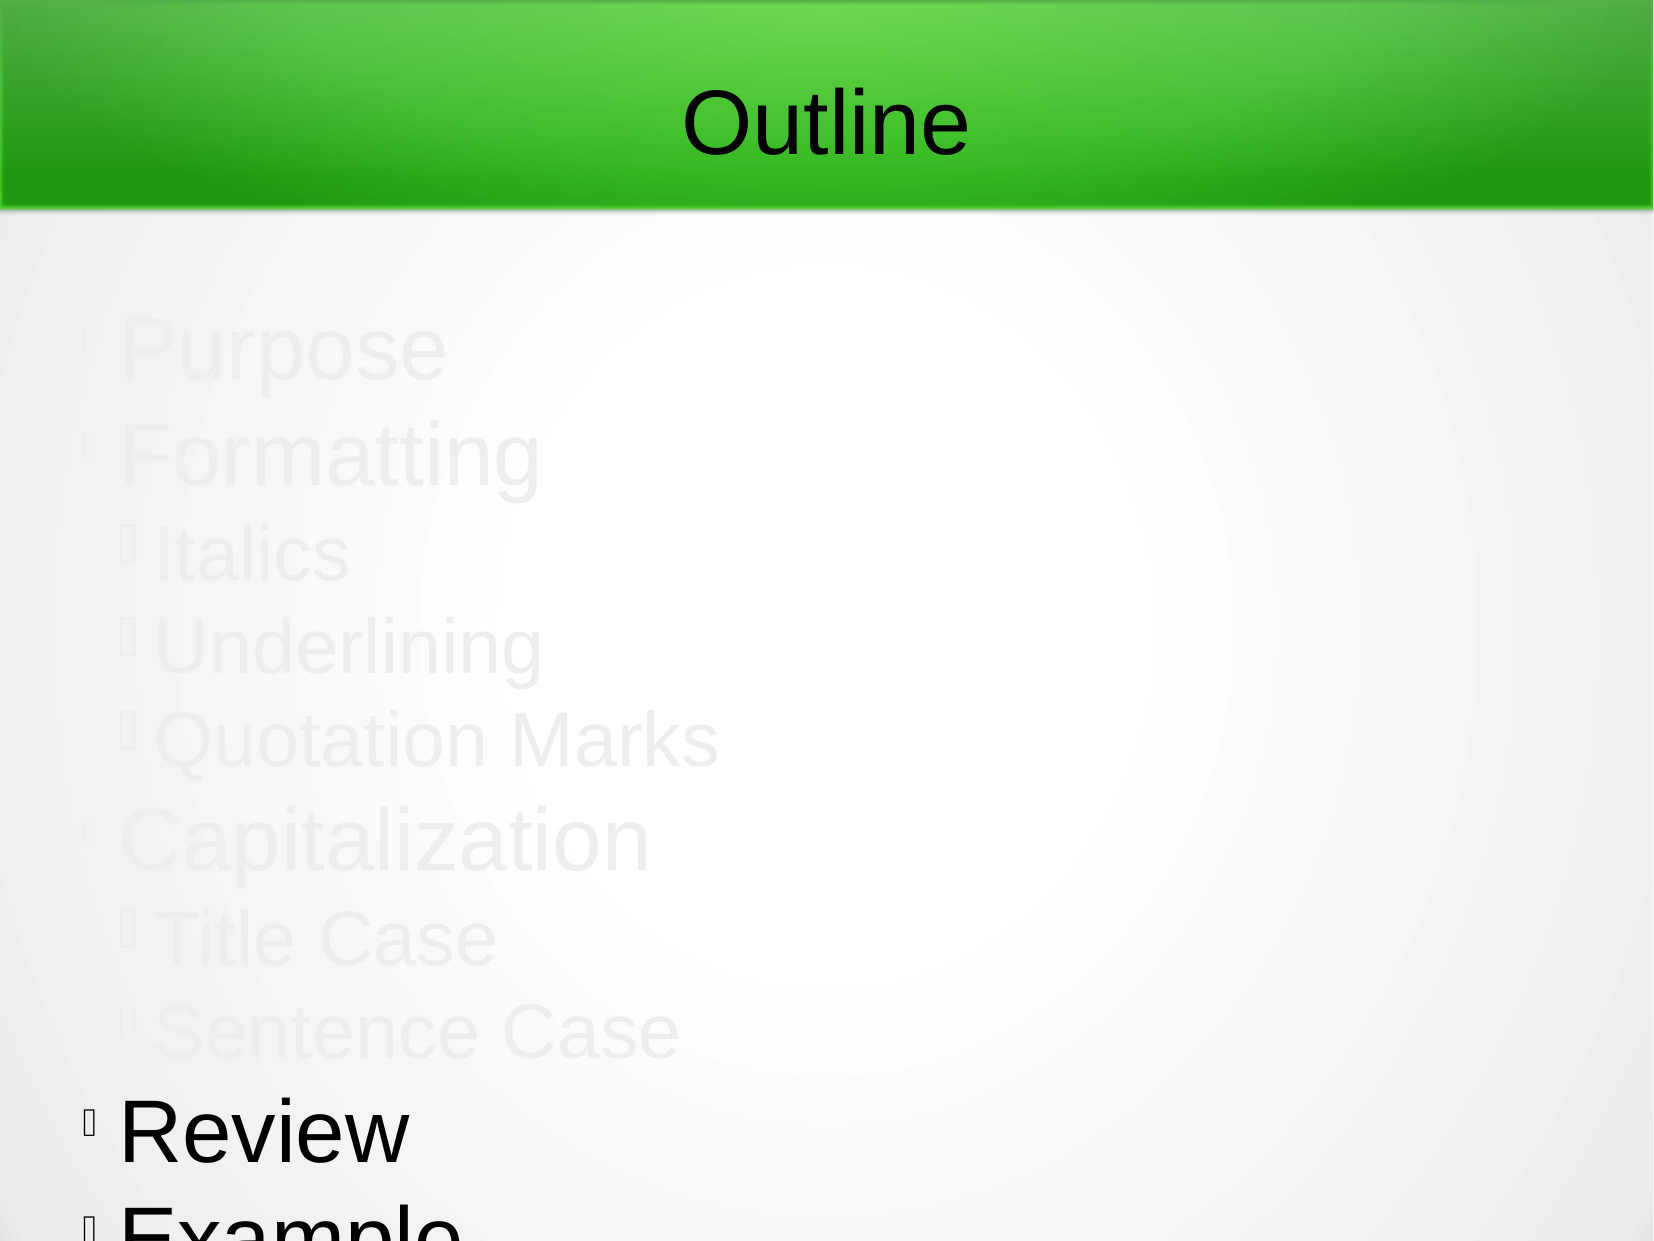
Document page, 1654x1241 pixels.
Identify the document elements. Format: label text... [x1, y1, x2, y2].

picture [85, 1218, 93, 1241]
text_box Outline [82, 47, 1571, 189]
text_box Purpose Formatting Italics Underlining Quotation Marks Capitalization Title Case Sentence Case Review Example [82, 290, 1571, 1140]
picture [0, 0, 1654, 1241]
